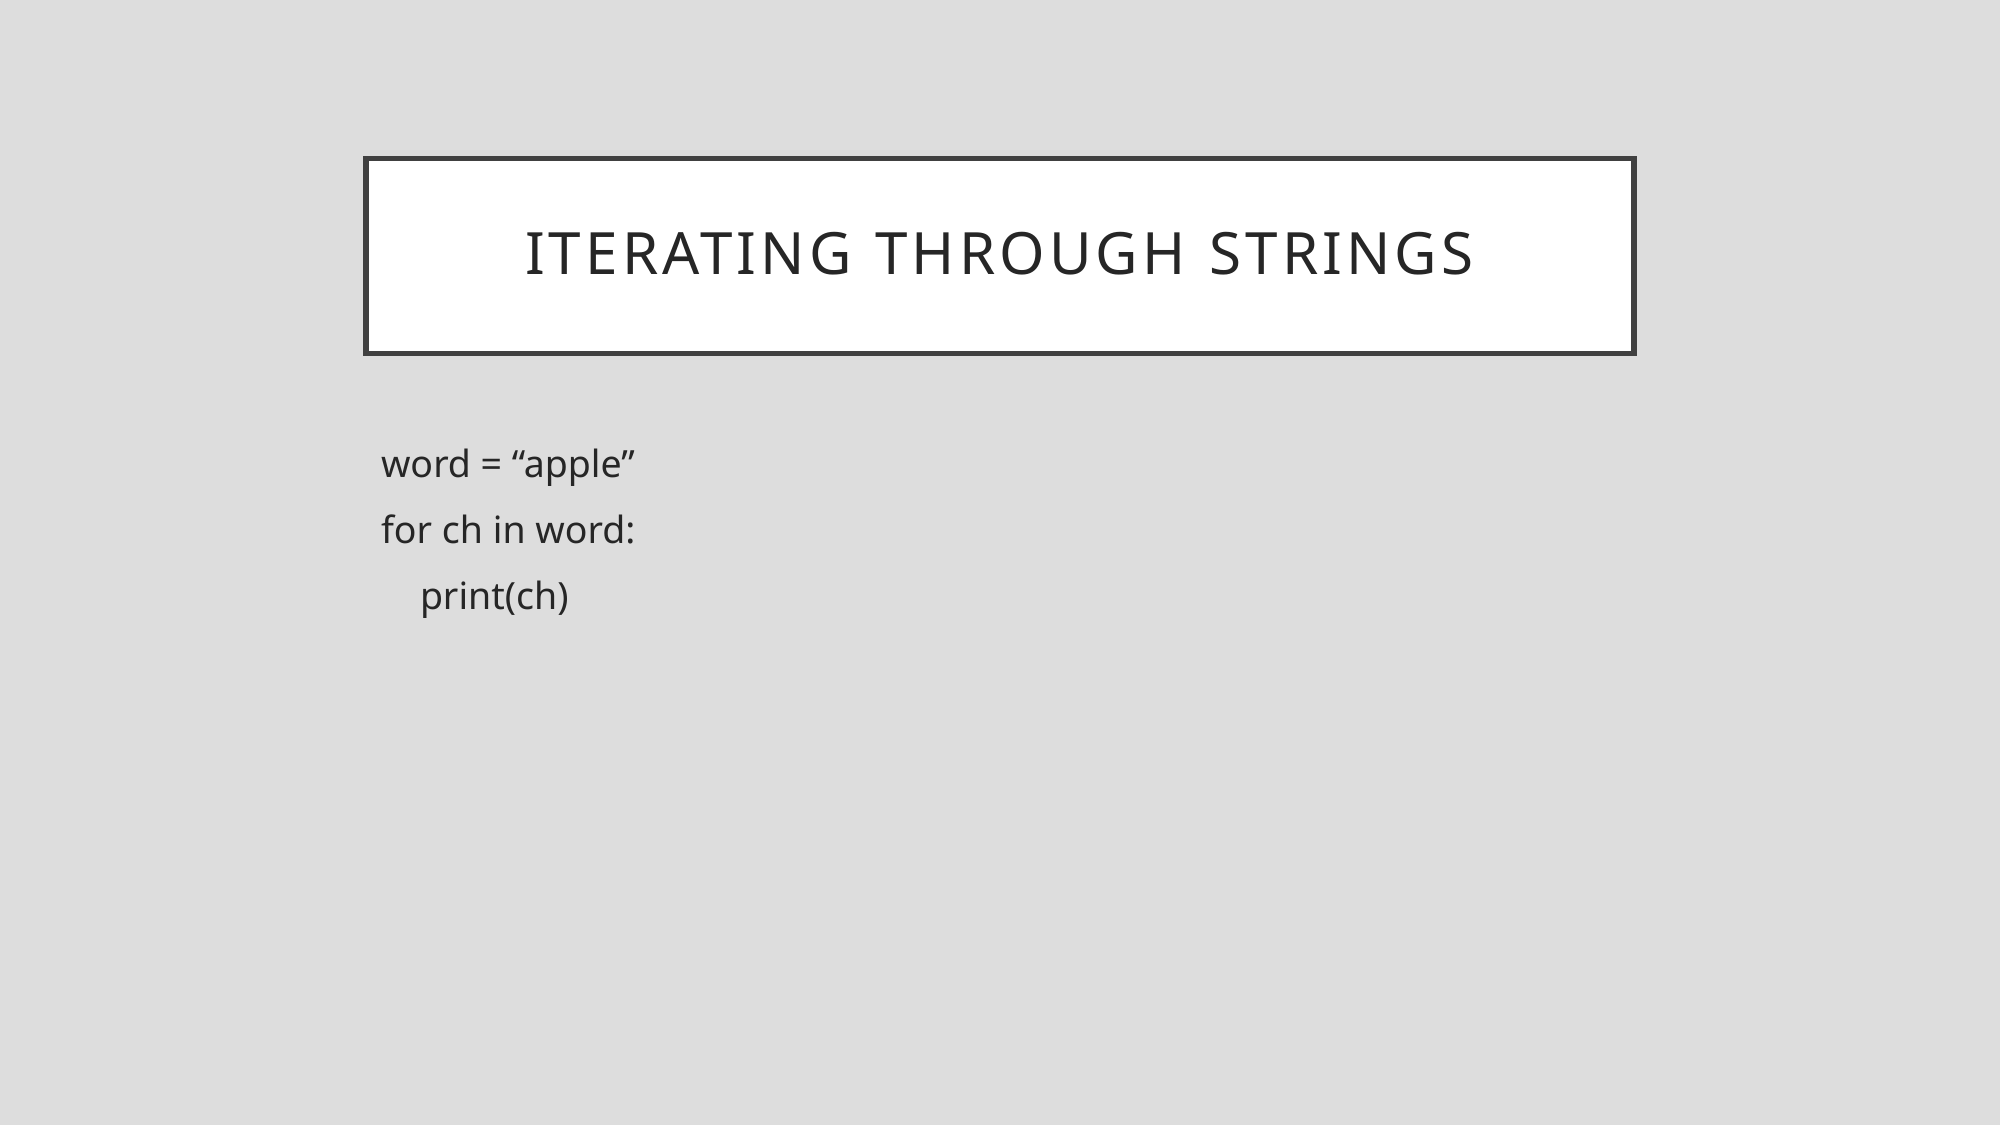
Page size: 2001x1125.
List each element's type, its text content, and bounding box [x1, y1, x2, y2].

title Iterating through Strings [363, 156, 1637, 356]
list word = “apple” for ch in word: print(ch) [366, 432, 1634, 942]
